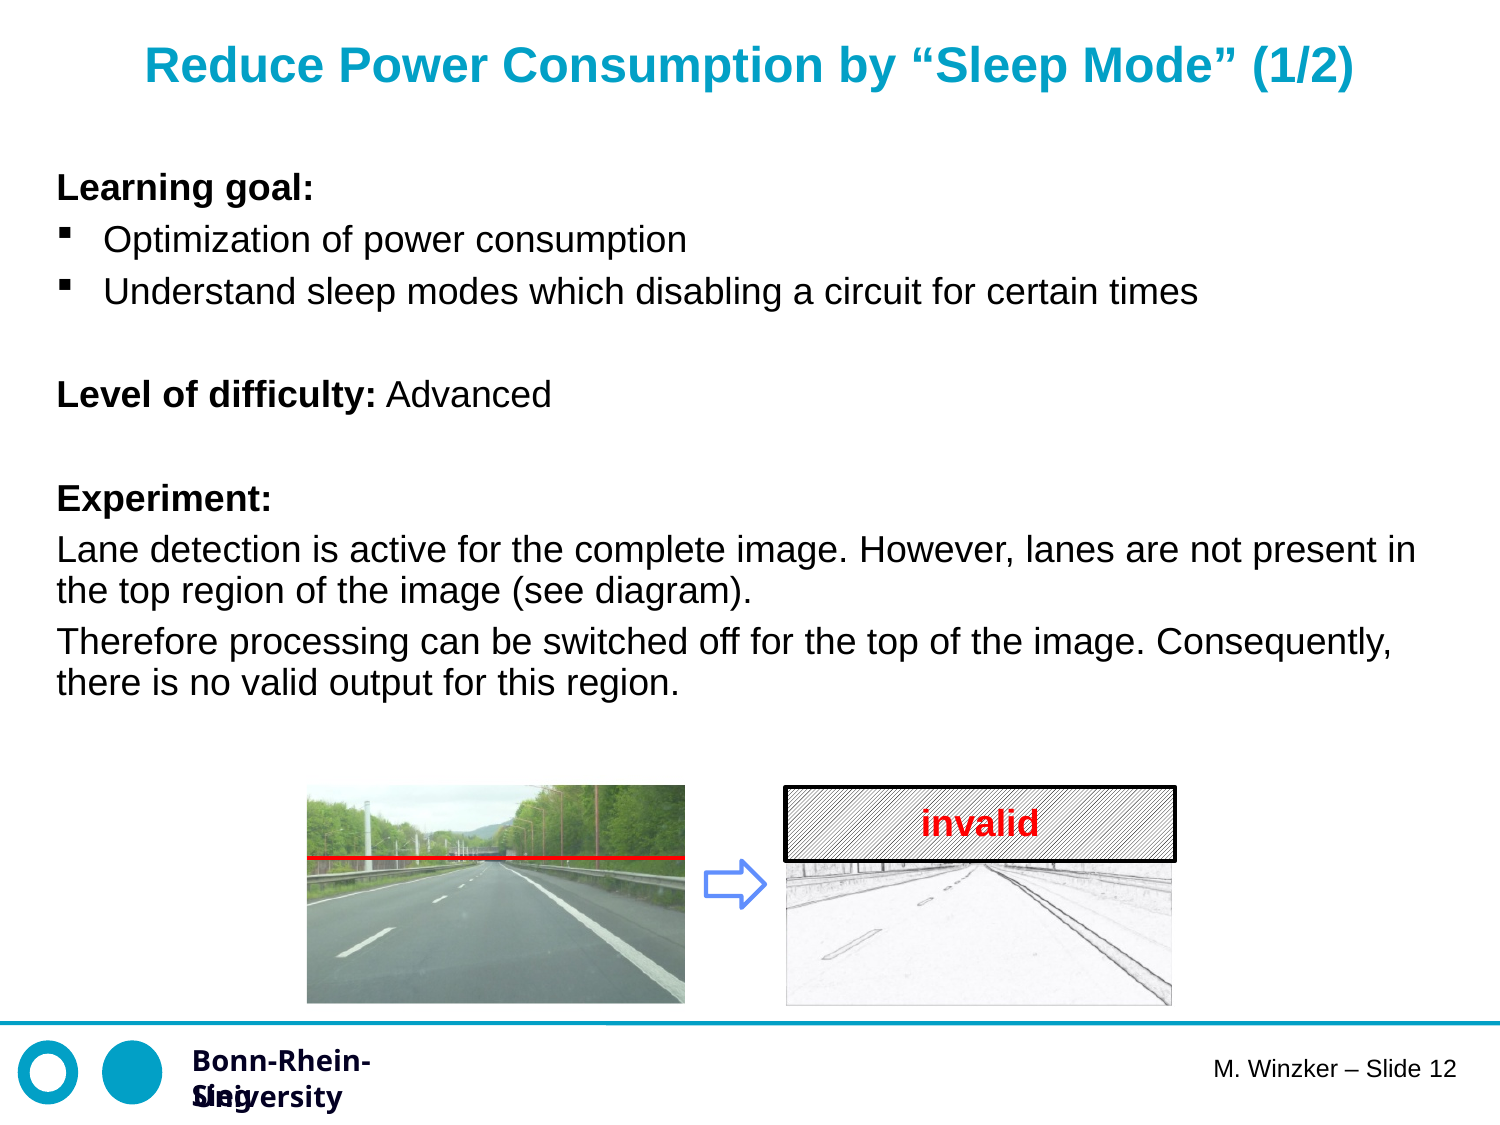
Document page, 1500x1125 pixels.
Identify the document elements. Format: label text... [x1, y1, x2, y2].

text_box invalid [785, 786, 1176, 860]
list Learning goal: Optimization of power consumption Understand sleep modes which disabling a circuit for certain times Level of difficulty: Advanced Experiment: Lane detection is active for the complete image. However, lanes are not present in the top region of the image (see diagram). Therefore processing can be switched off for the top of the image. Consequently, there is no valid output for this region. [41, 160, 1459, 1013]
picture [785, 860, 1176, 1015]
picture [306, 774, 686, 857]
text_box [706, 860, 766, 908]
title Reduce Power Consumption by “Sleep Mode” (1/2) [0, 31, 1500, 102]
picture [306, 859, 686, 1012]
